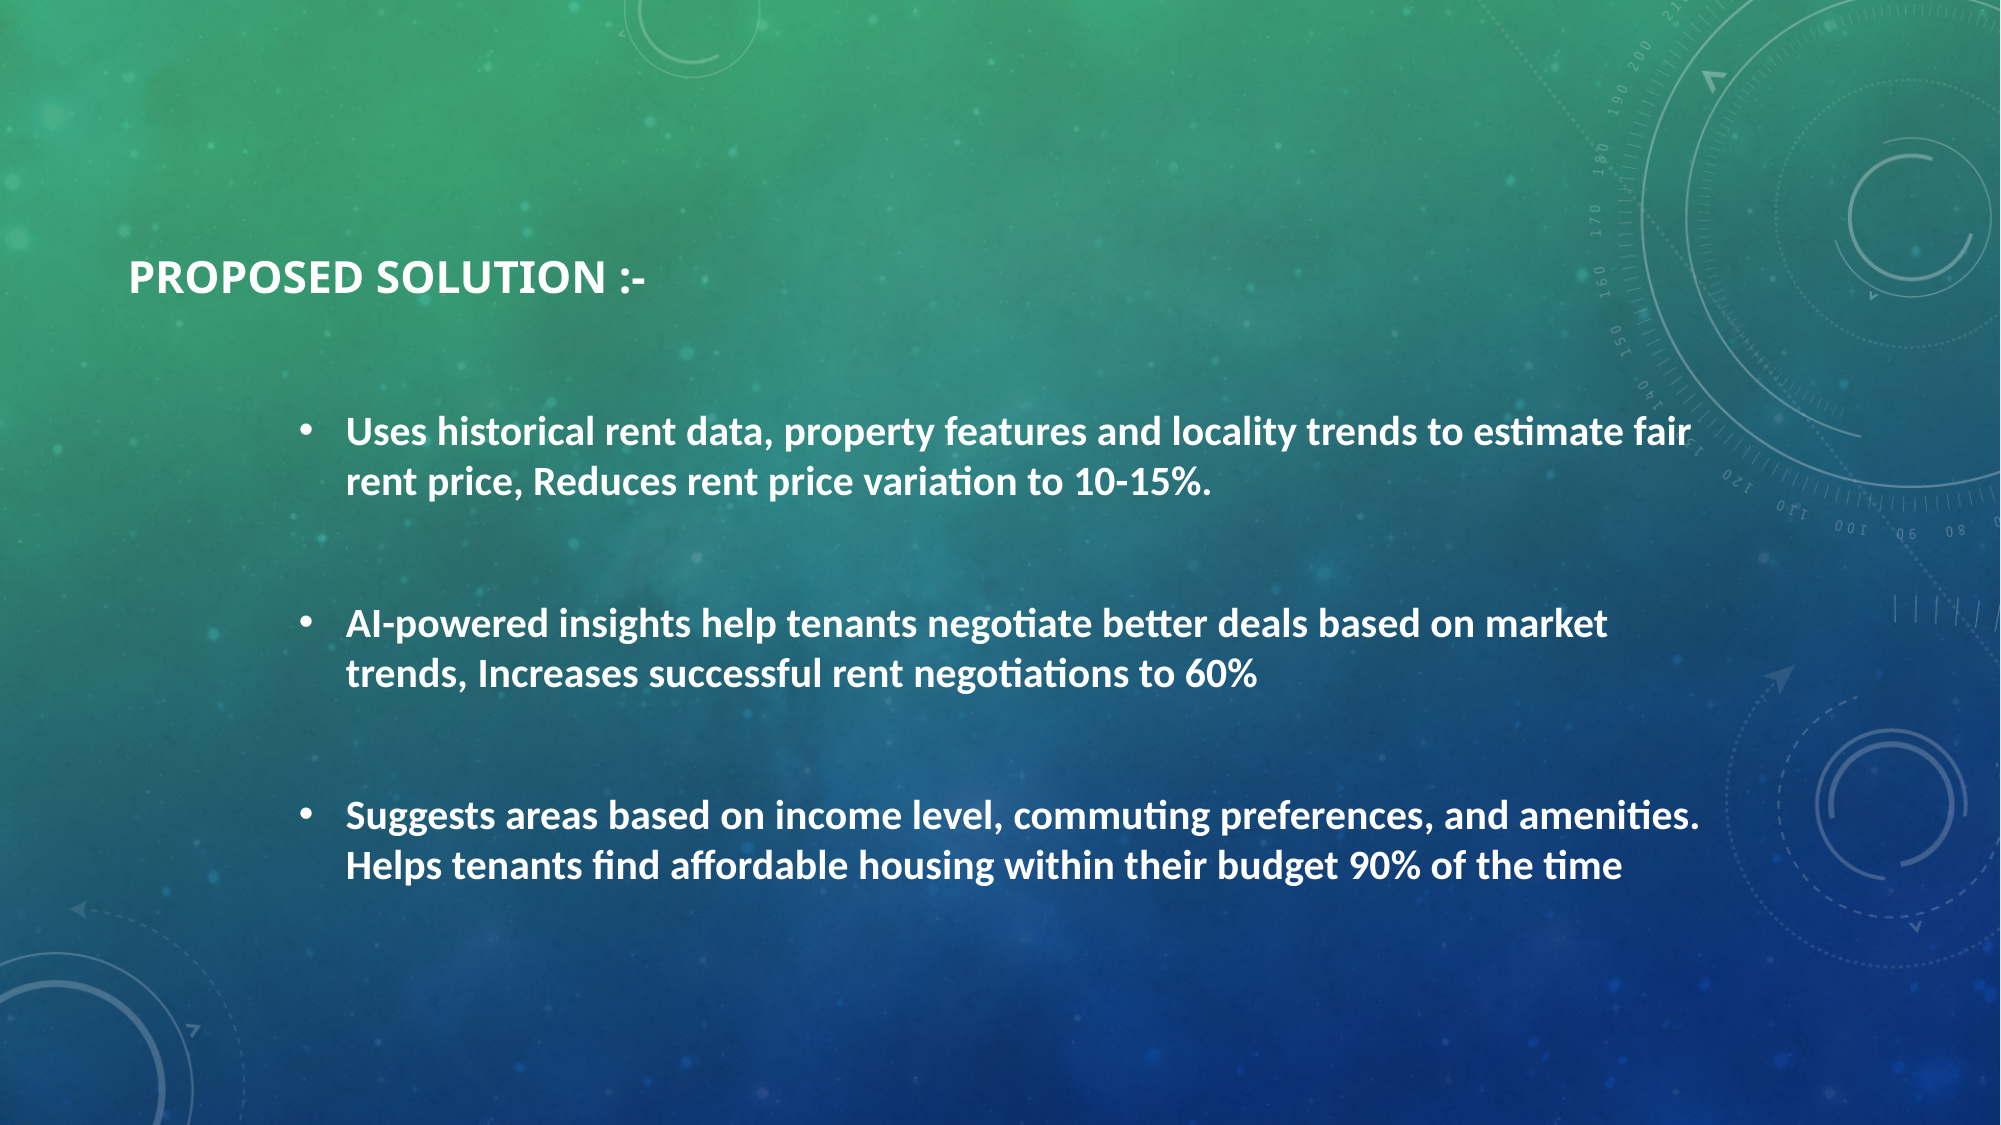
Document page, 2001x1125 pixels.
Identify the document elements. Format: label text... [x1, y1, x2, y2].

list Uses historical rent data, property features and locality trends to estimate fair rent price, Reduces rent price variation to 10-15%. AI-powered insights help tenants negotiate better deals based on market trends, Increases successful rent negotiations to 60% Suggests areas based on income level, commuting preferences, and amenities. Helps tenants find affordable housing within their budget 90% of the time [283, 396, 1756, 996]
picture [0, 0, 2001, 1125]
title Proposed solution :- [112, 219, 707, 333]
